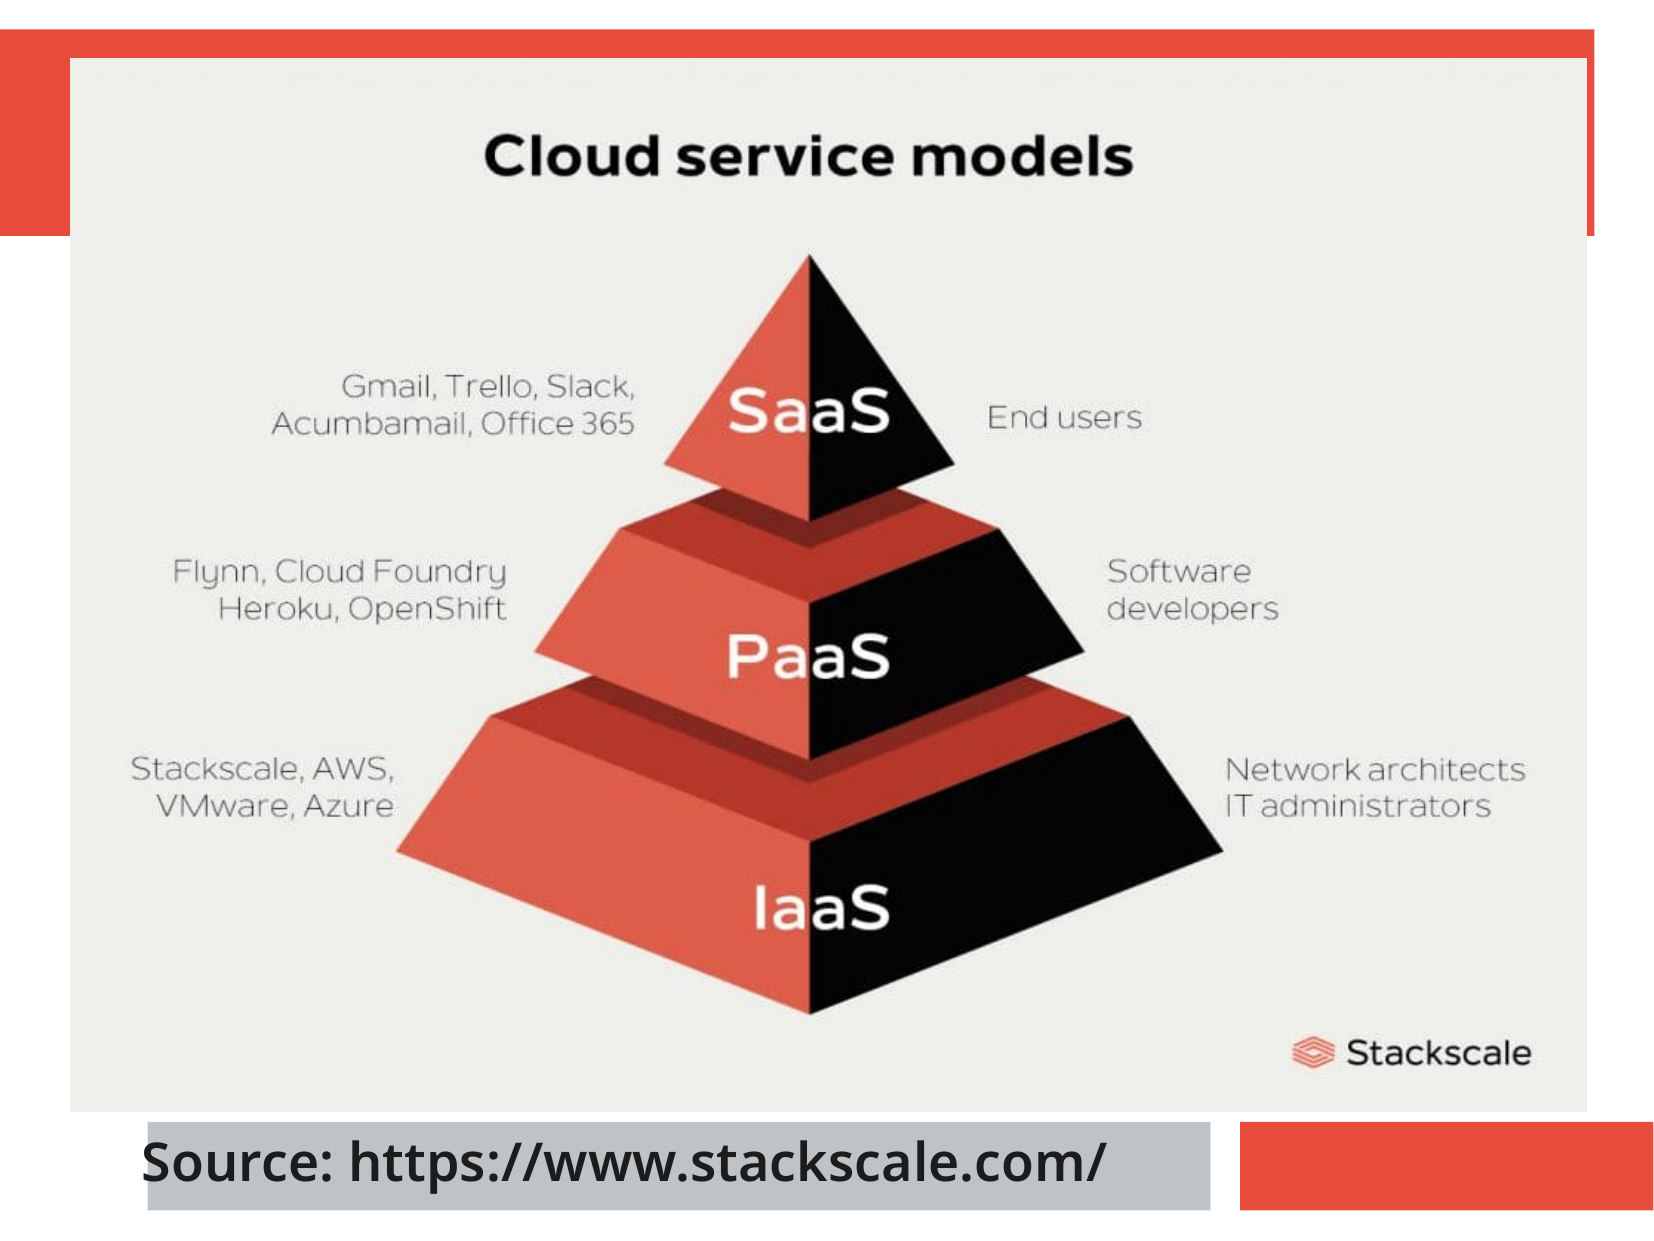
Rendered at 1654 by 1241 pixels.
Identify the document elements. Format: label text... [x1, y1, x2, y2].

text_box Source: https://www.stackscale.com/ [141, 1127, 1648, 1193]
picture [70, 58, 1587, 1112]
